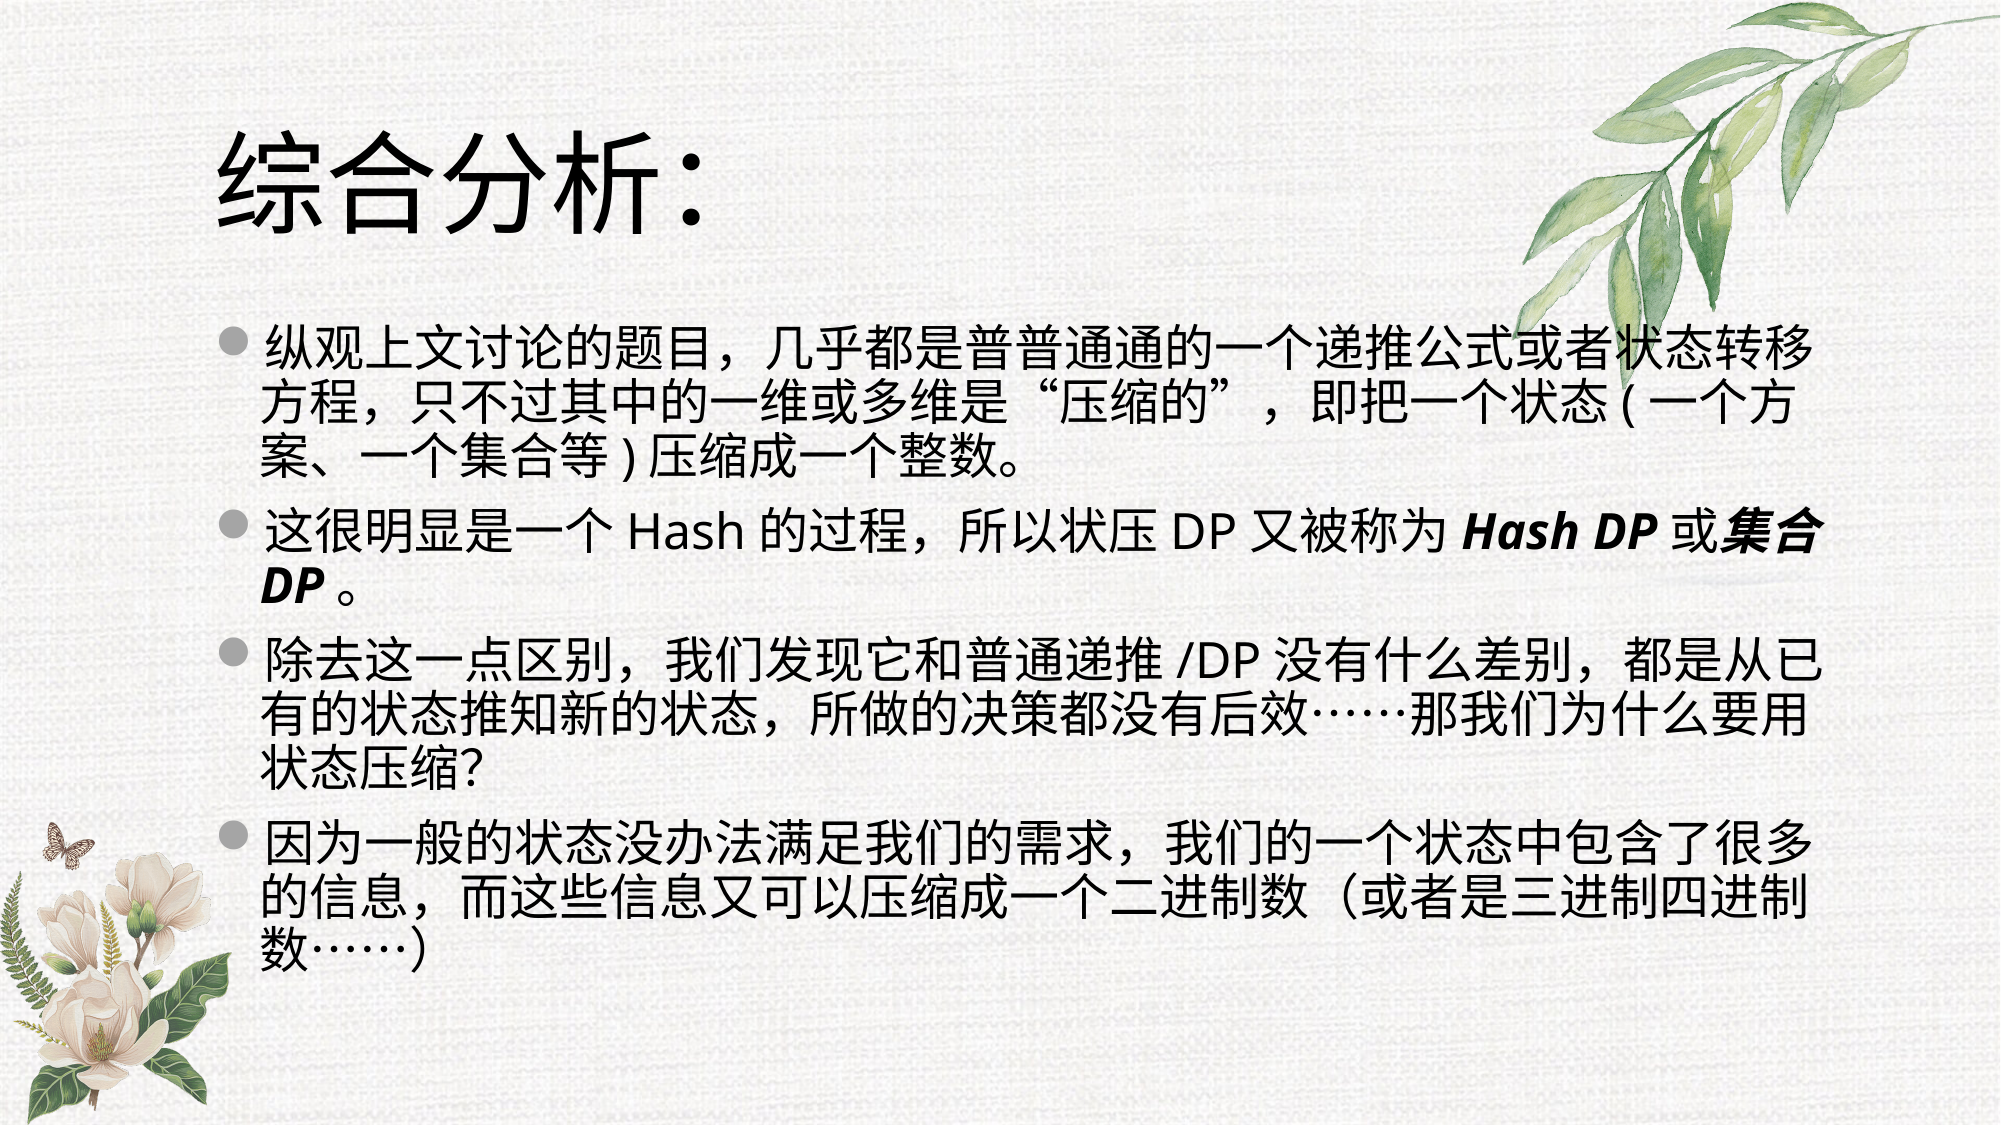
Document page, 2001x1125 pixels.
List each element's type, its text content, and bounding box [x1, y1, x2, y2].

title 综合分析： [198, 121, 1847, 309]
list 纵观上文讨论的题目，几乎都是普普通通的一个递推公式或者状态转移方程，只不过其中的一维或多维是“压缩的”，即把一个状态(一个方案、一个集合等)压缩成一个整数。 这很明显是一个Hash的过程，所以状压DP又被称为Hash DP或集合DP。 除去这一点区别，我们发现它和普通递推/DP没有什么差别，都是从已有的状态推知新的状态，所做的决策都没有后效……那我们为什么要用状态压缩？ 因为一般的状态没办法满足我们的需求，我们的一个状态中包含了很多的信息，而这些信息又可以压缩成一个二进制数（或者是三进制四进制数……） [200, 316, 1846, 1037]
picture [0, 0, 2001, 1125]
